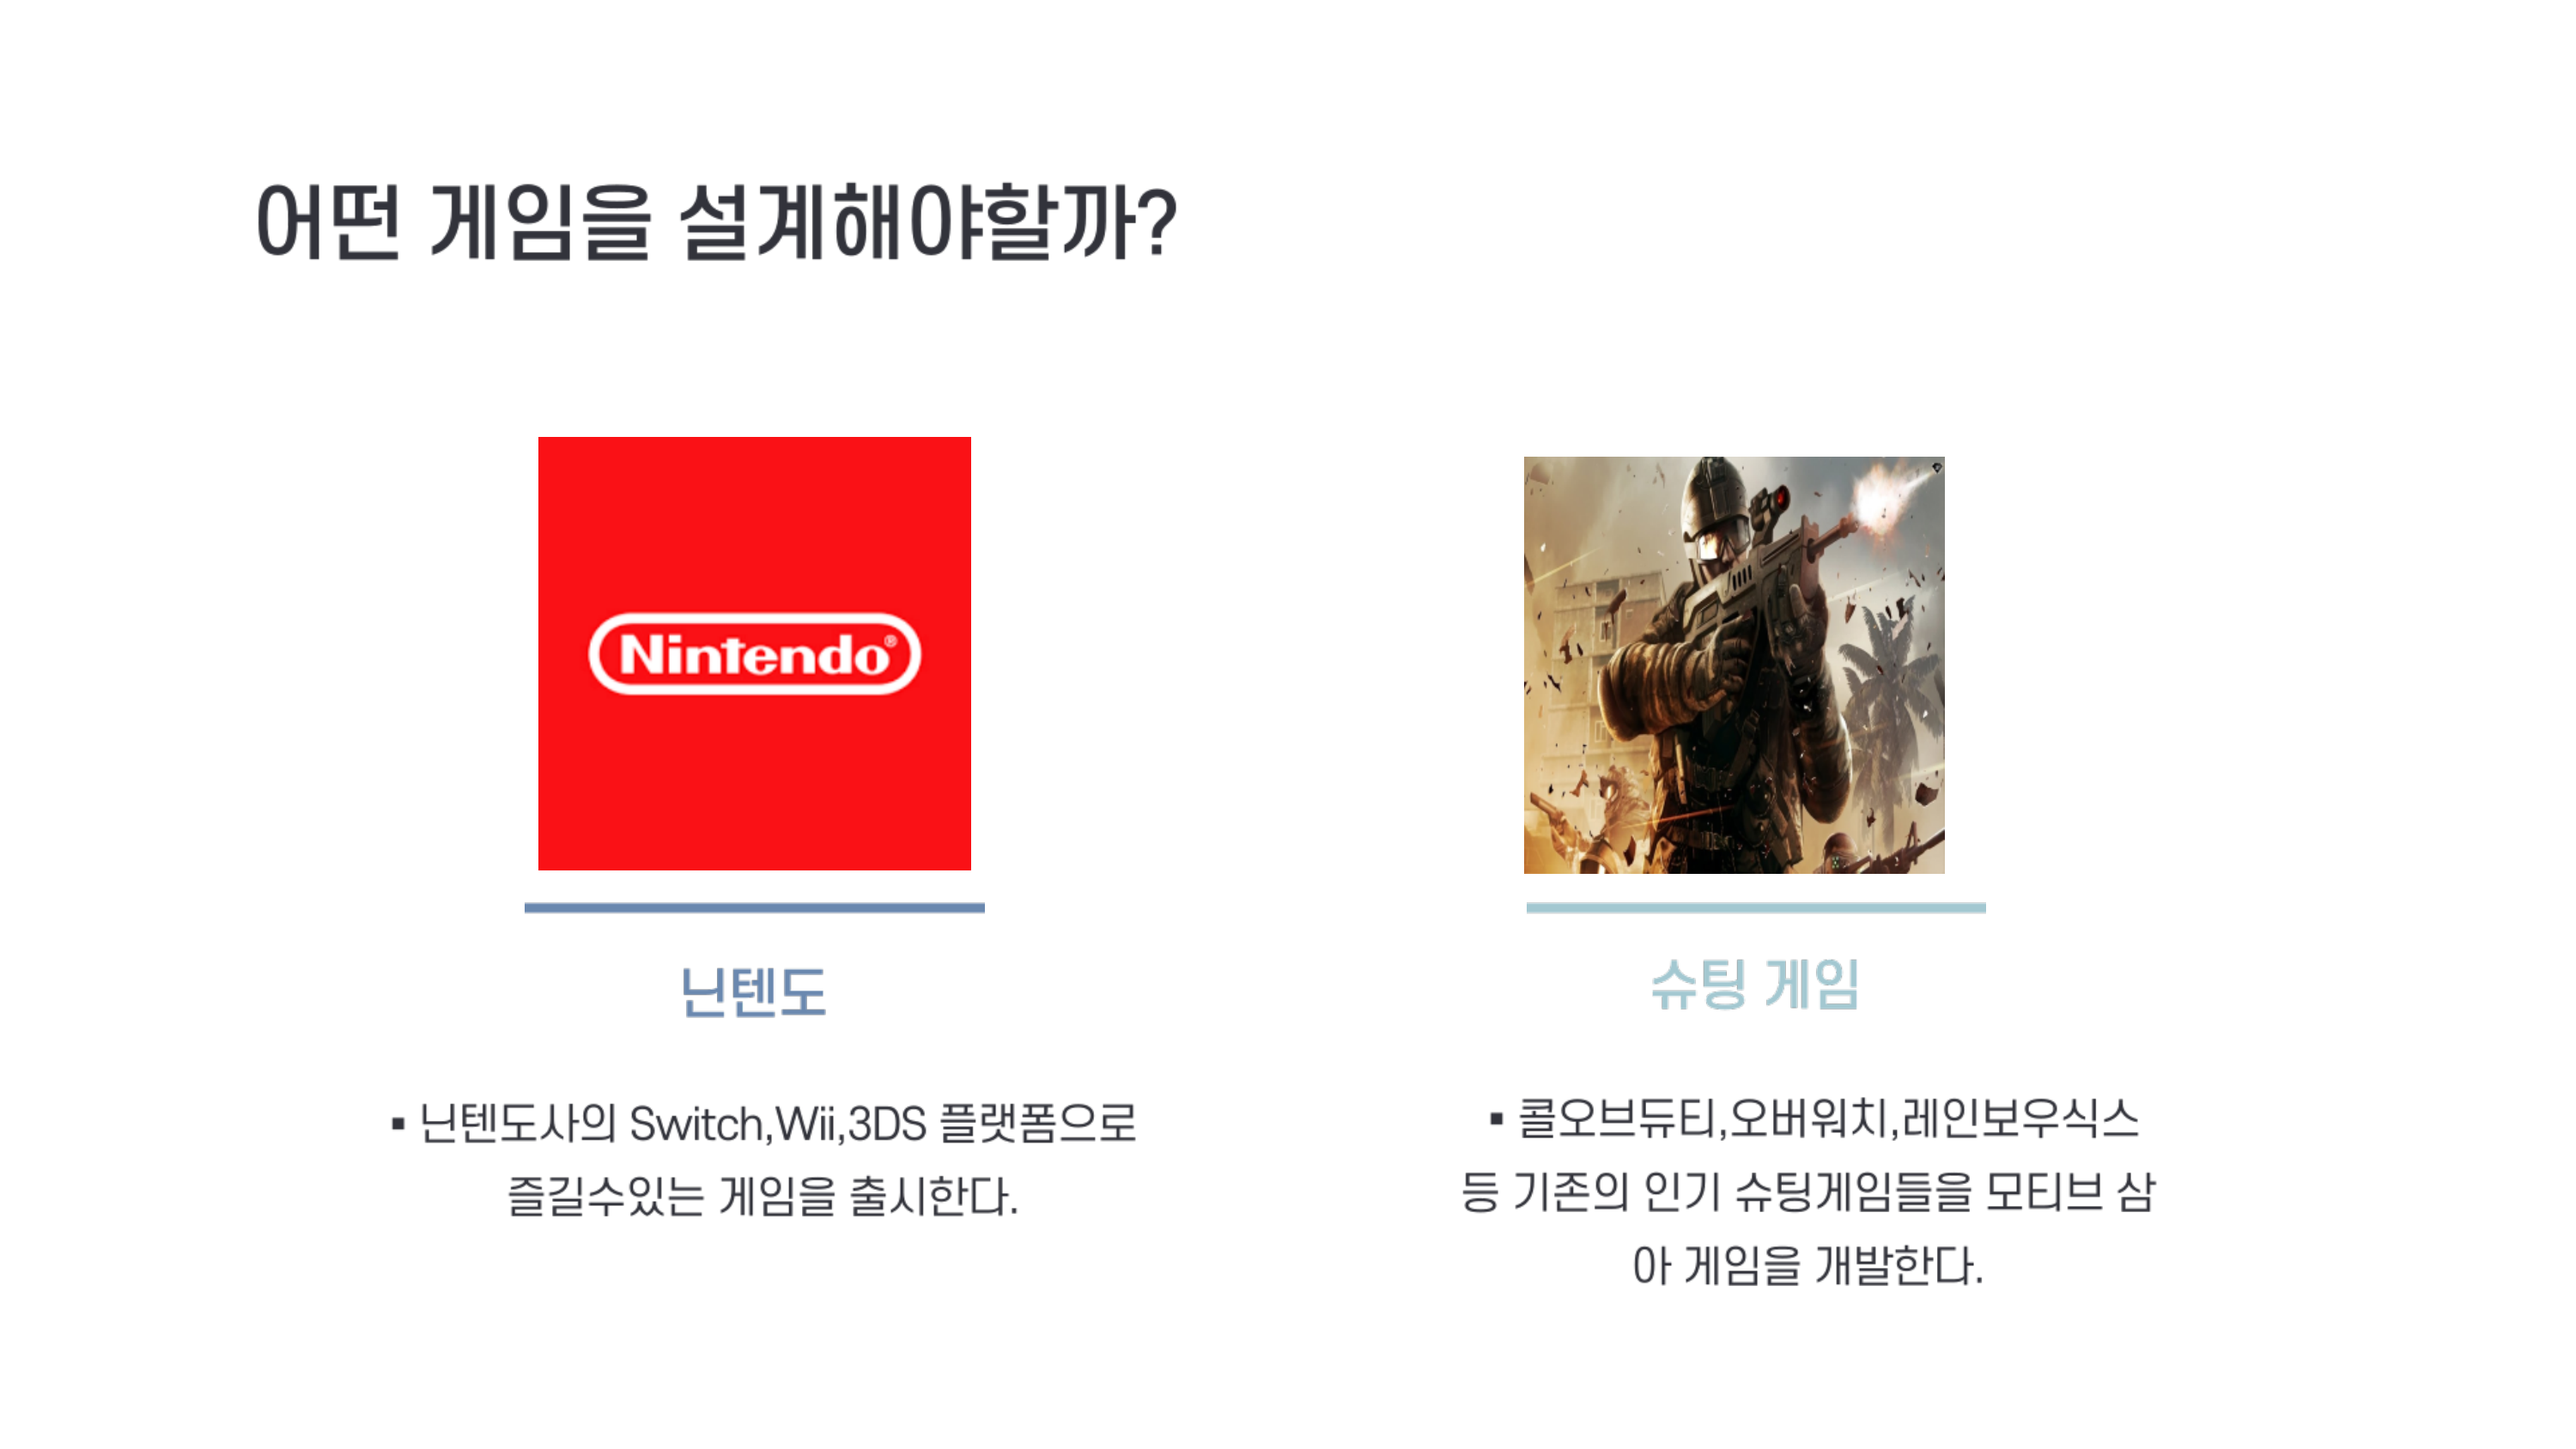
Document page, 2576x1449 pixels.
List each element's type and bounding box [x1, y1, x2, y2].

picture [1607, 940, 1883, 1036]
picture [239, 154, 1215, 300]
text_box [538, 437, 972, 870]
picture [358, 1087, 1156, 1239]
picture [1449, 1081, 2177, 1305]
picture [512, 949, 854, 1044]
text_box [1523, 457, 1945, 874]
text_box [525, 889, 985, 927]
text_box [1527, 889, 1986, 927]
